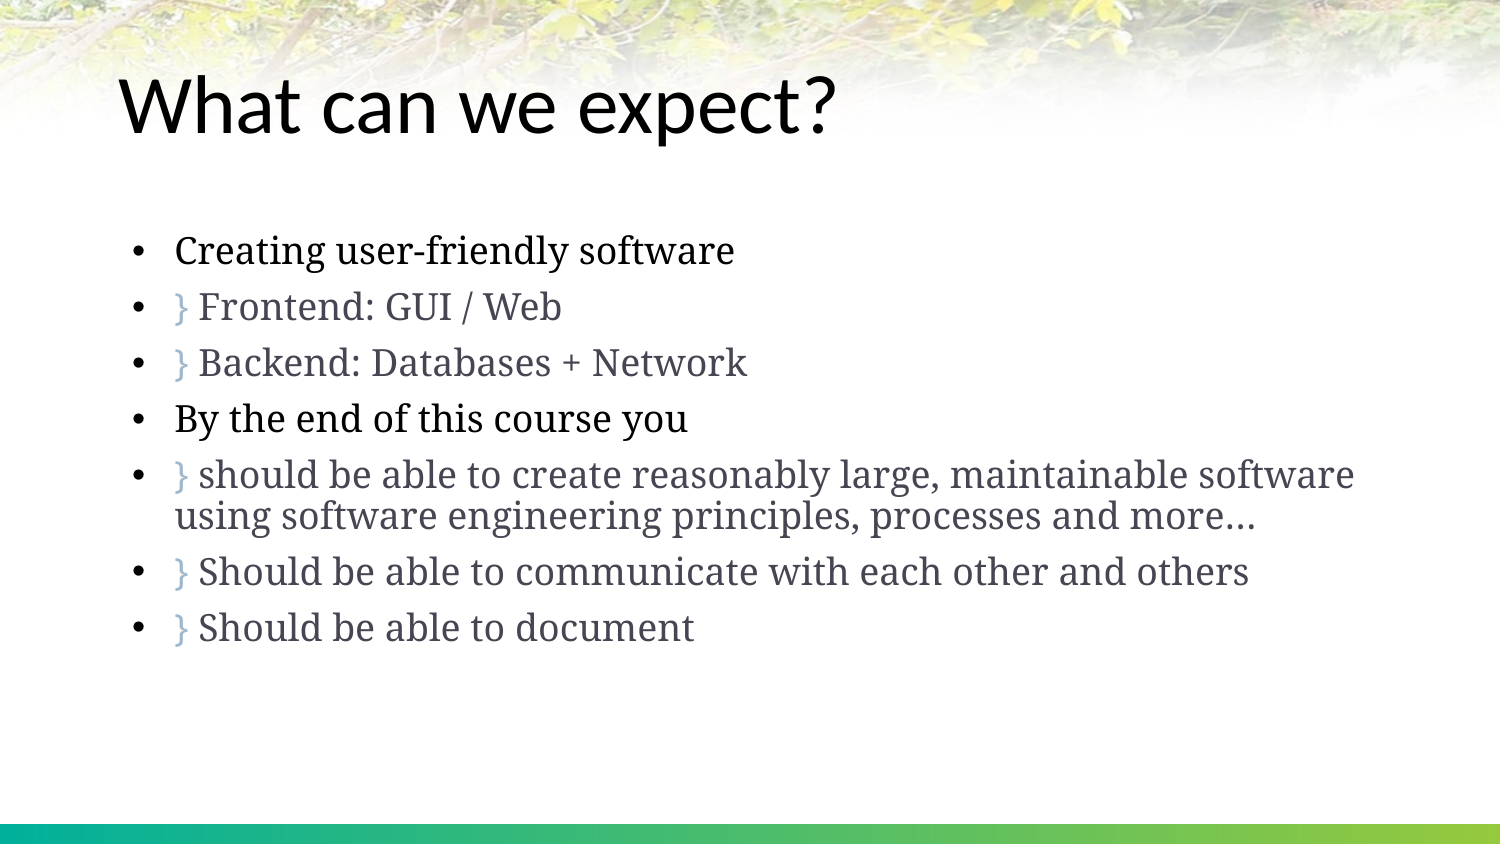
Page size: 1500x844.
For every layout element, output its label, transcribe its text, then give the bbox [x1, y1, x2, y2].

list Creating user-friendly software } Frontend: GUI / Web } Backend: Databases + Network By the end of this course you } should be able to create reasonably large, maintainable software using software engineering principles, processes and more… } Should be able to communicate with each other and others } Should be able to document [103, 224, 1397, 760]
picture [0, 0, 1500, 136]
title What can we expect? [103, 44, 1397, 168]
